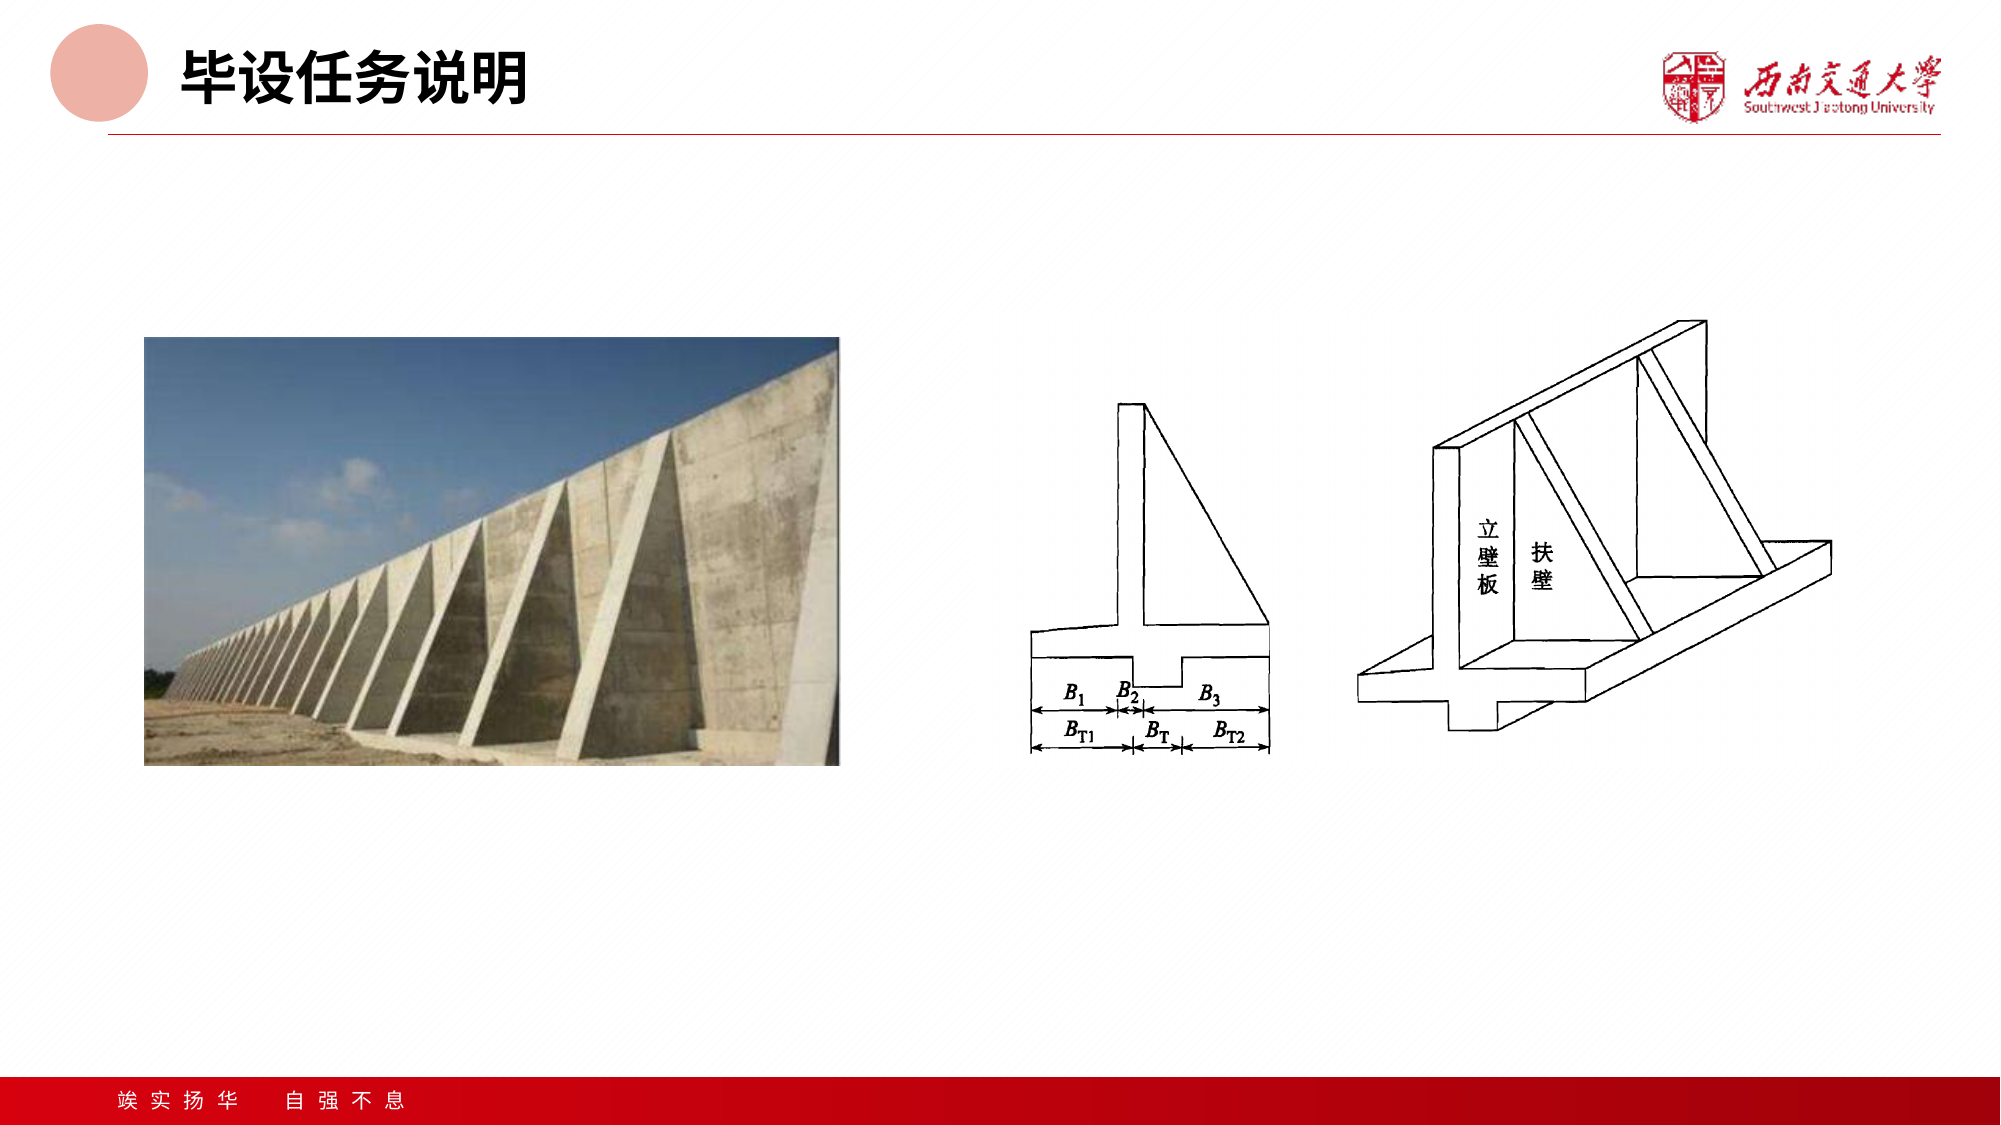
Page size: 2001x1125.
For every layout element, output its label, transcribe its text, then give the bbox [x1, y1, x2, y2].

title 毕设任务说明 [164, 41, 1946, 176]
picture [144, 337, 841, 766]
picture [947, 316, 1856, 766]
